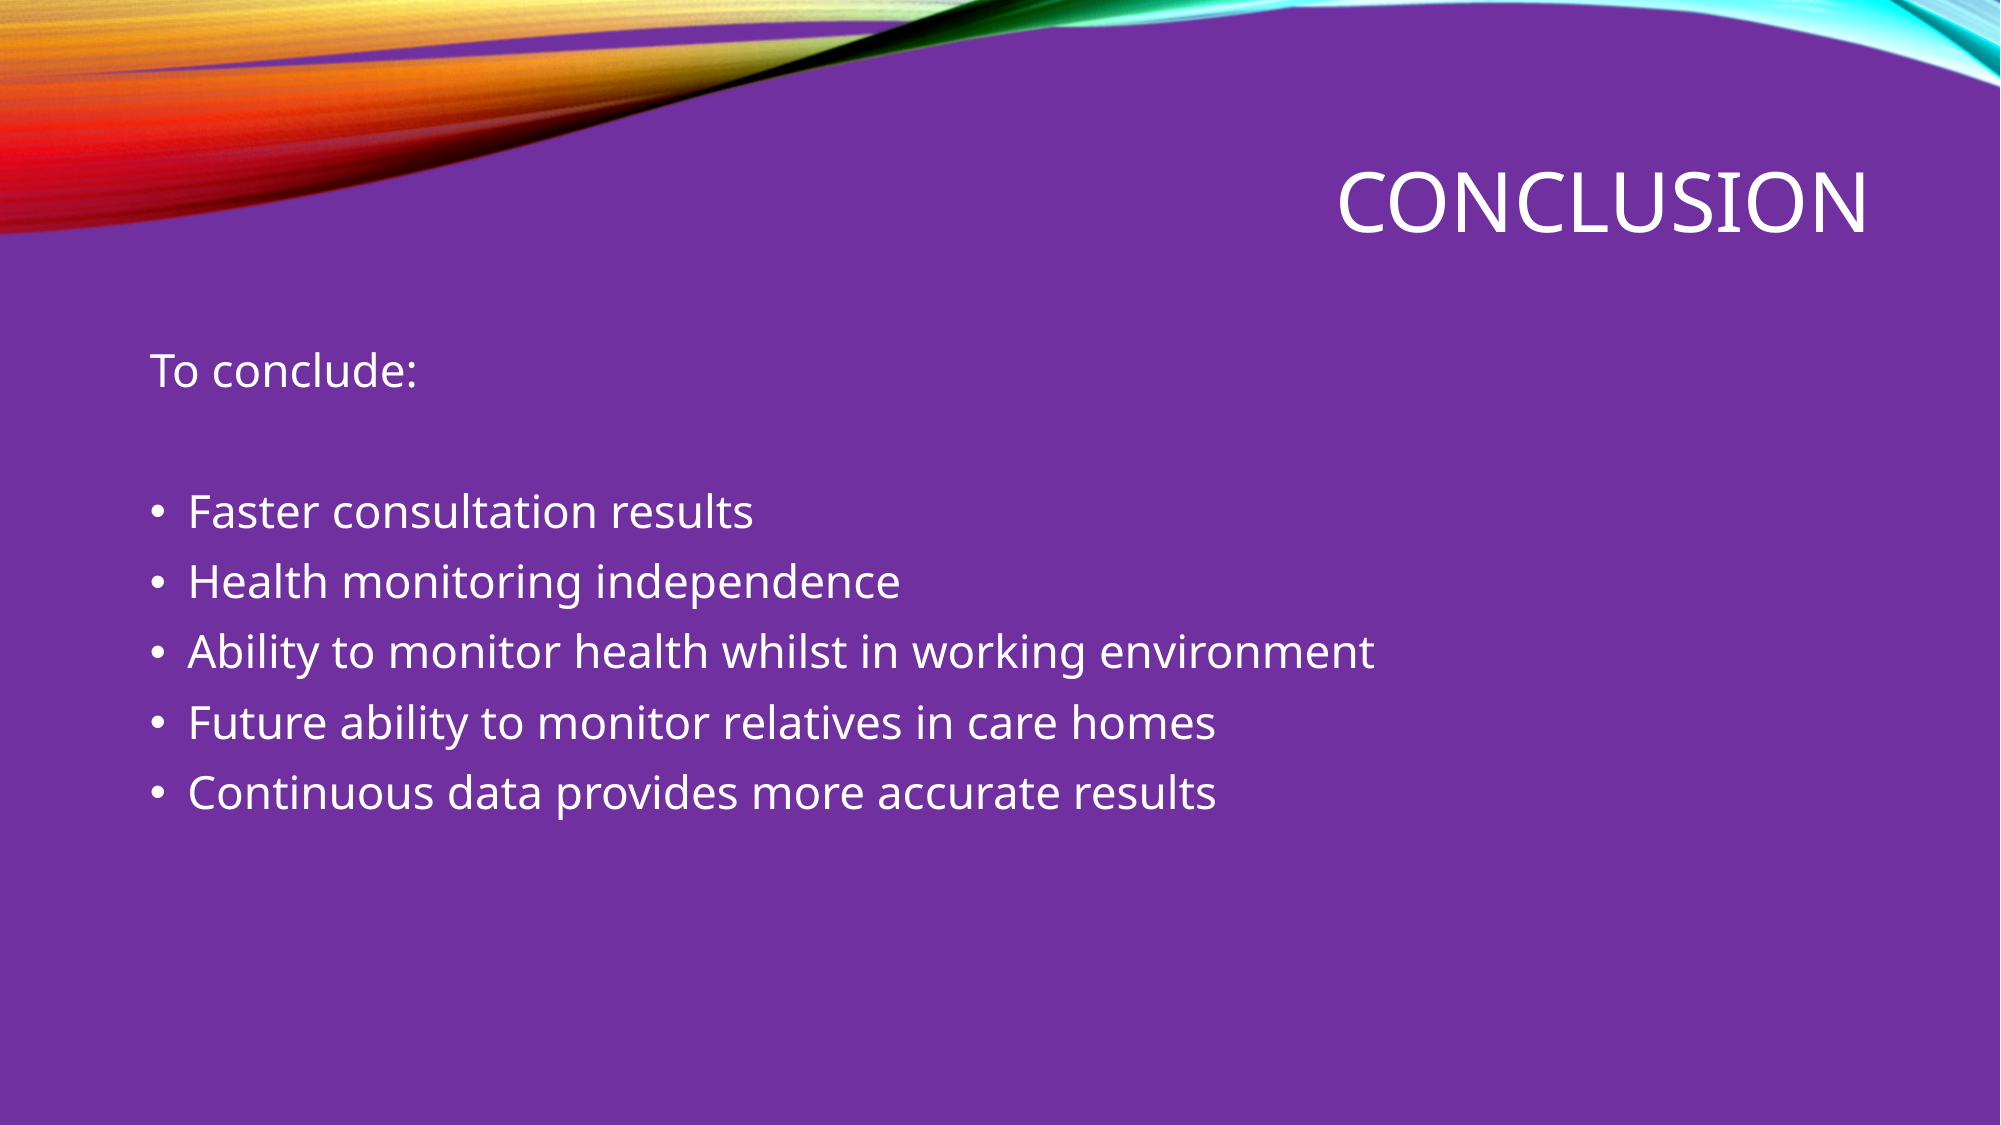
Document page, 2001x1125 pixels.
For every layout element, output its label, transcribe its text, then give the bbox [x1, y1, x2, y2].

picture [0, 0, 2000, 237]
list To conclude: Faster consultation results Health monitoring independence Ability to monitor health whilst in working environment Future ability to monitor relatives in care homes Continuous data provides more accurate results [134, 340, 1760, 1092]
title conclusion [474, 99, 1888, 312]
